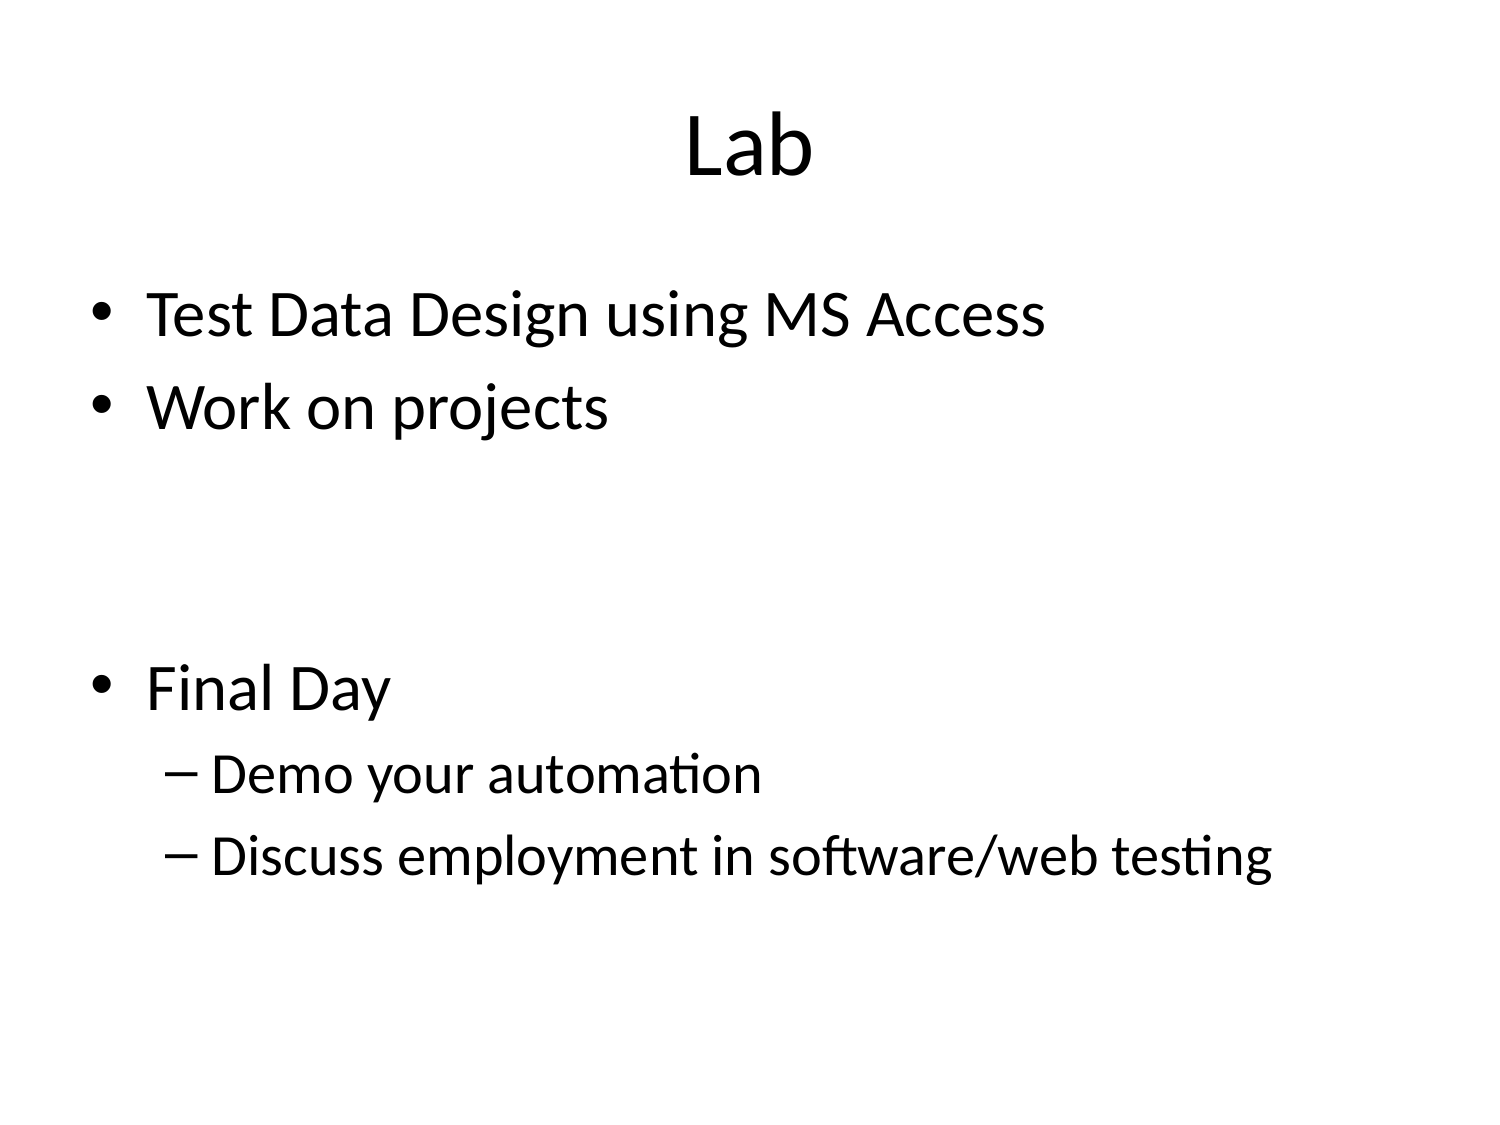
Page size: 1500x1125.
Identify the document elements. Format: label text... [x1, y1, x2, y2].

title Lab [75, 45, 1425, 233]
list Test Data Design using MS Access Work on projects Final Day Demo your automation Discuss employment in software/web testing [75, 262, 1425, 1005]
